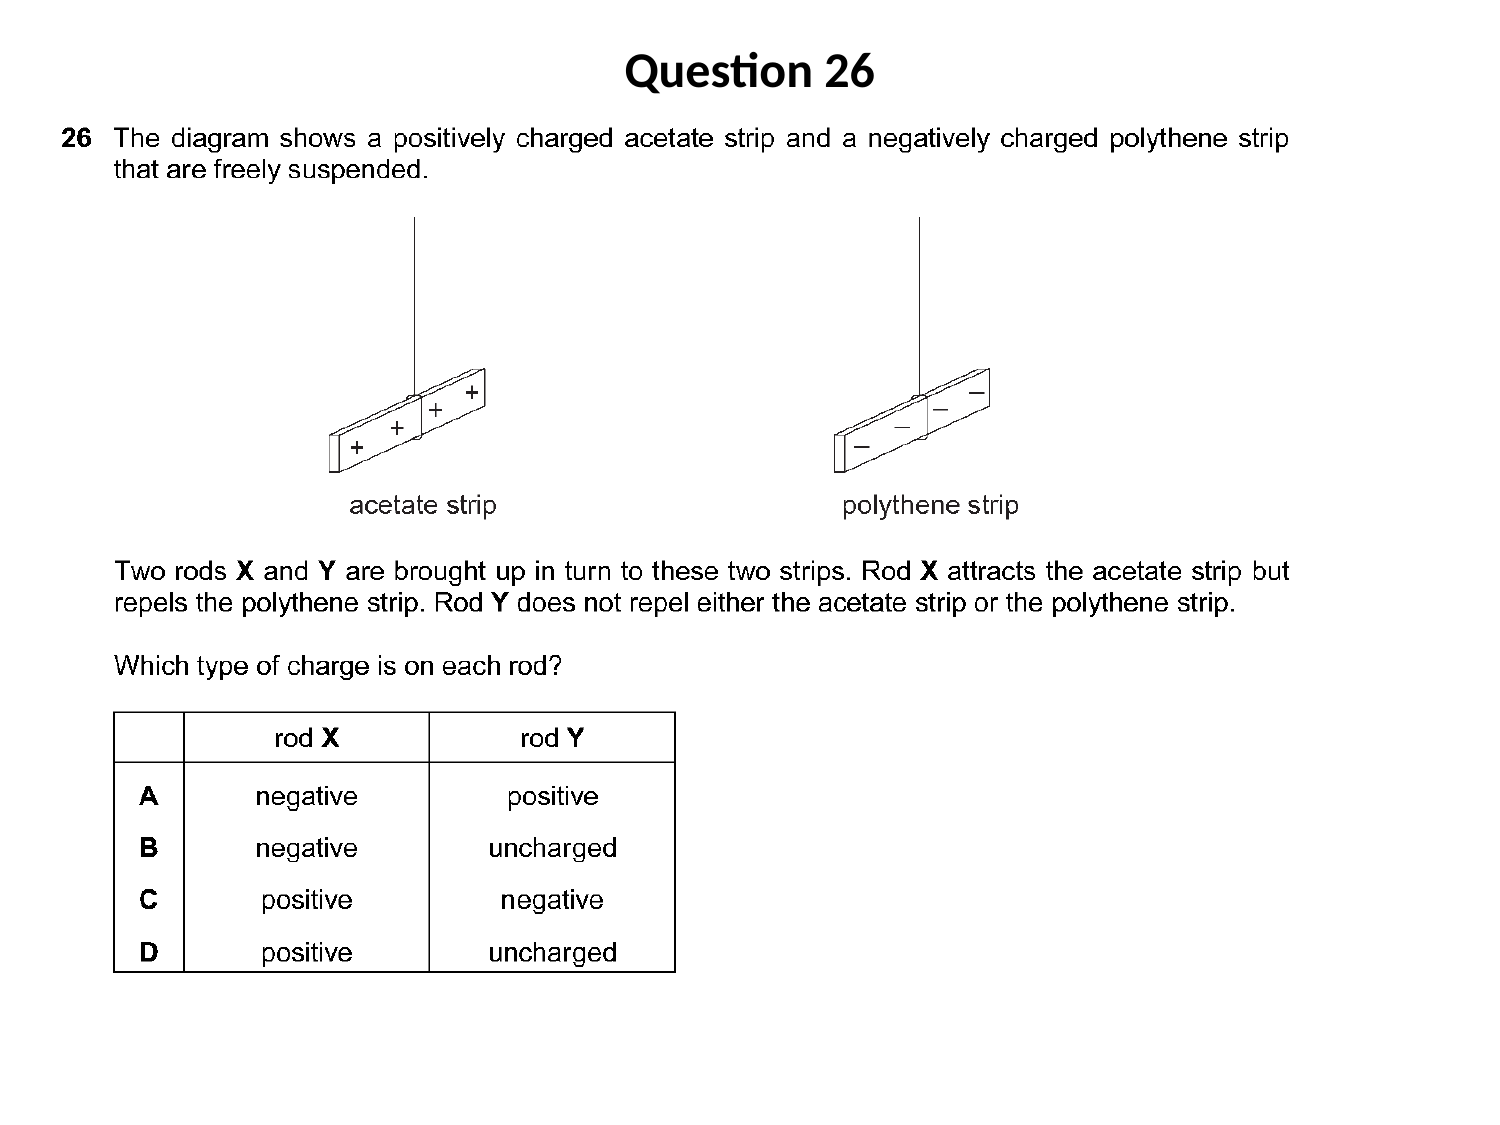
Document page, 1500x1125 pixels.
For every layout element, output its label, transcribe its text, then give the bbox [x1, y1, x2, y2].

picture [59, 119, 1411, 1003]
text_box Question 26 [609, 29, 891, 105]
